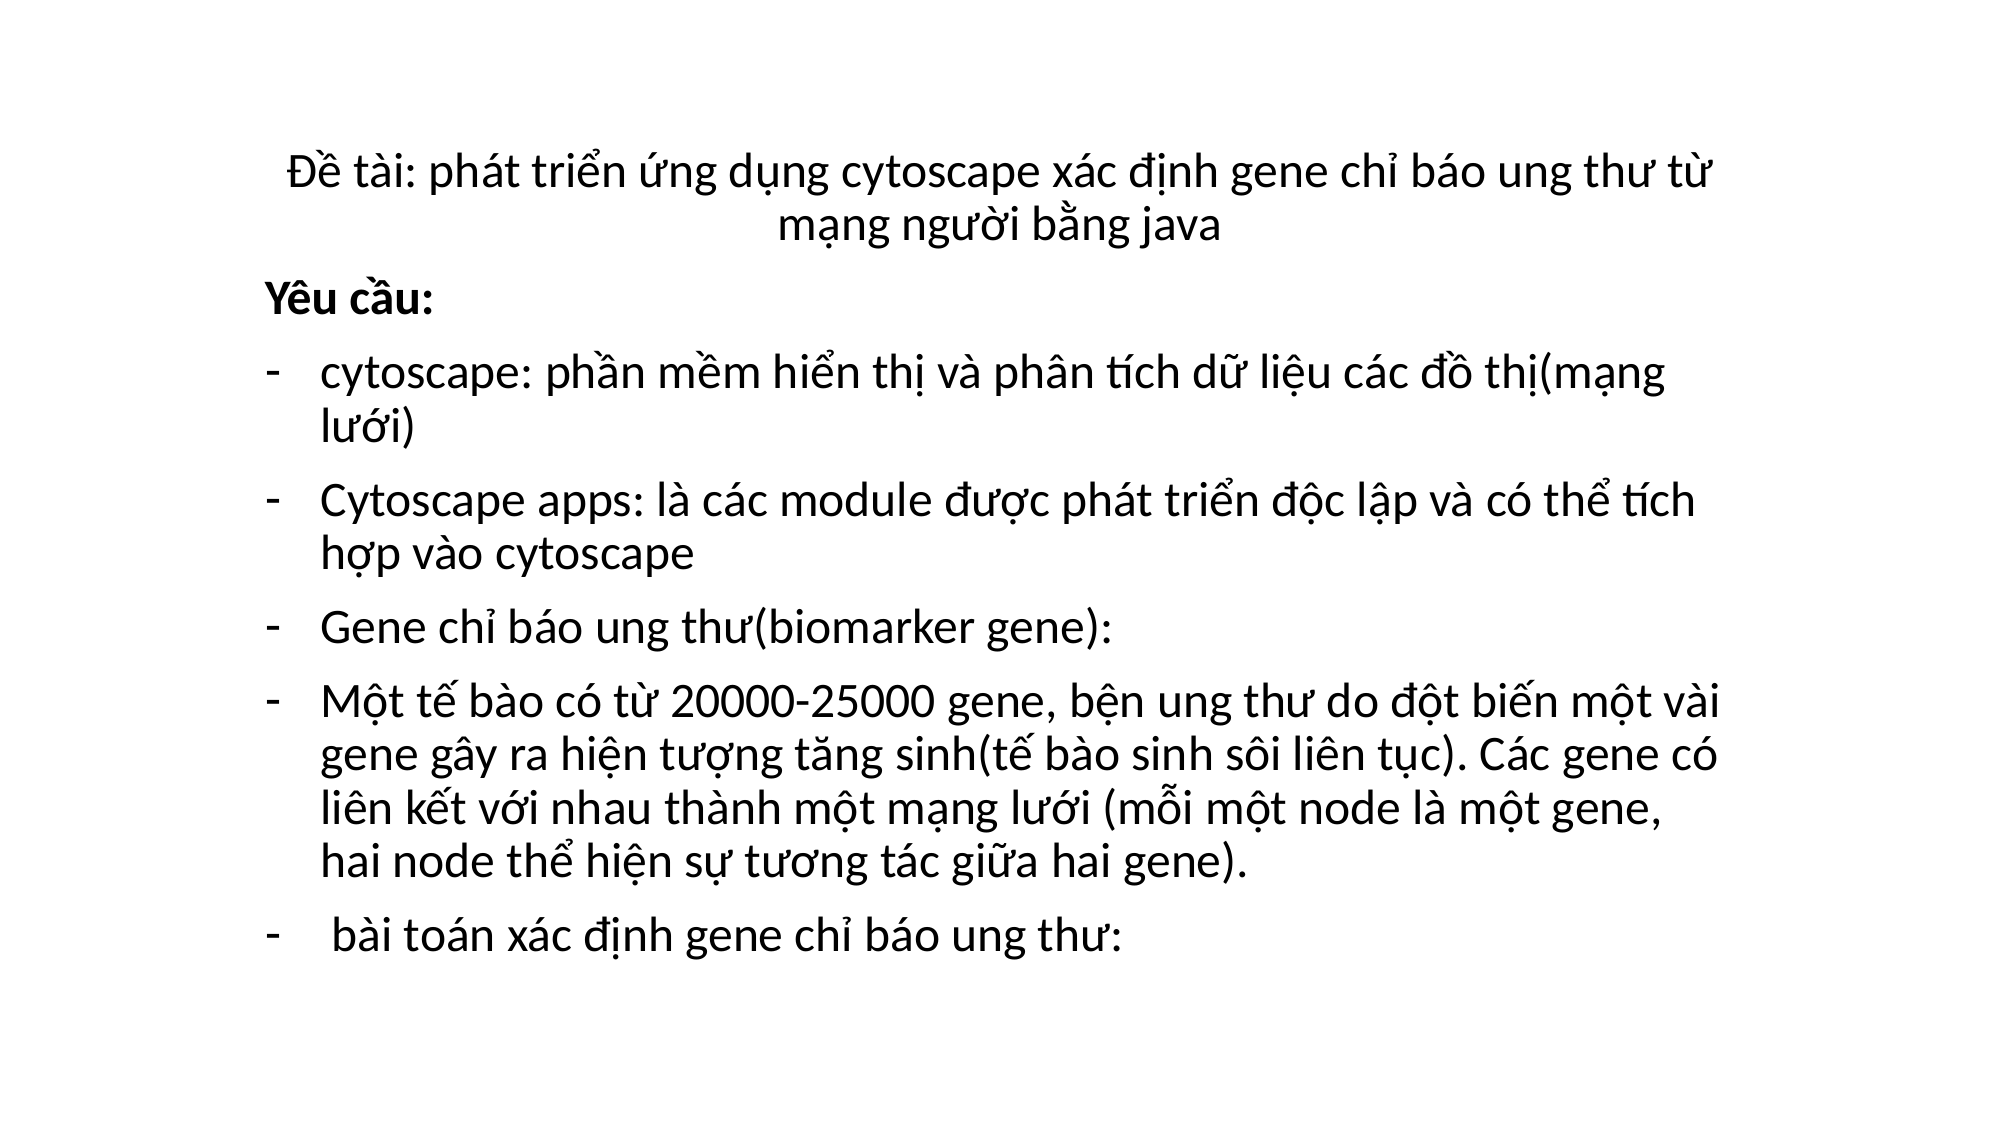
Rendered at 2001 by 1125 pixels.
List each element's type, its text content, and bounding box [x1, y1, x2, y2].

subtitle Đề tài: phát triển ứng dụng cytoscape xác định gene chỉ báo ung thư từ mạng người bằng java Yêu cầu: cytoscape: phần mềm hiển thị và phân tích dữ liệu các đồ thị(mạng lưới) Cytoscape apps: là các module được phát triển độc lập và có thể tích hợp vào cytoscape Gene chỉ báo ung thư(biomarker gene): Một tế bào có từ 20000-25000 gene, bện ung thư do đột biến một vài gene gây ra hiện tượng tăng sinh(tế bào sinh sôi liên tục). Các gene có liên kết với nhau thành một mạng lưới (mỗi một node là một gene, hai node thể hiện sự tương tác giữa hai gene). bài toán xác định gene chỉ báo ung thư: [249, 137, 1750, 971]
